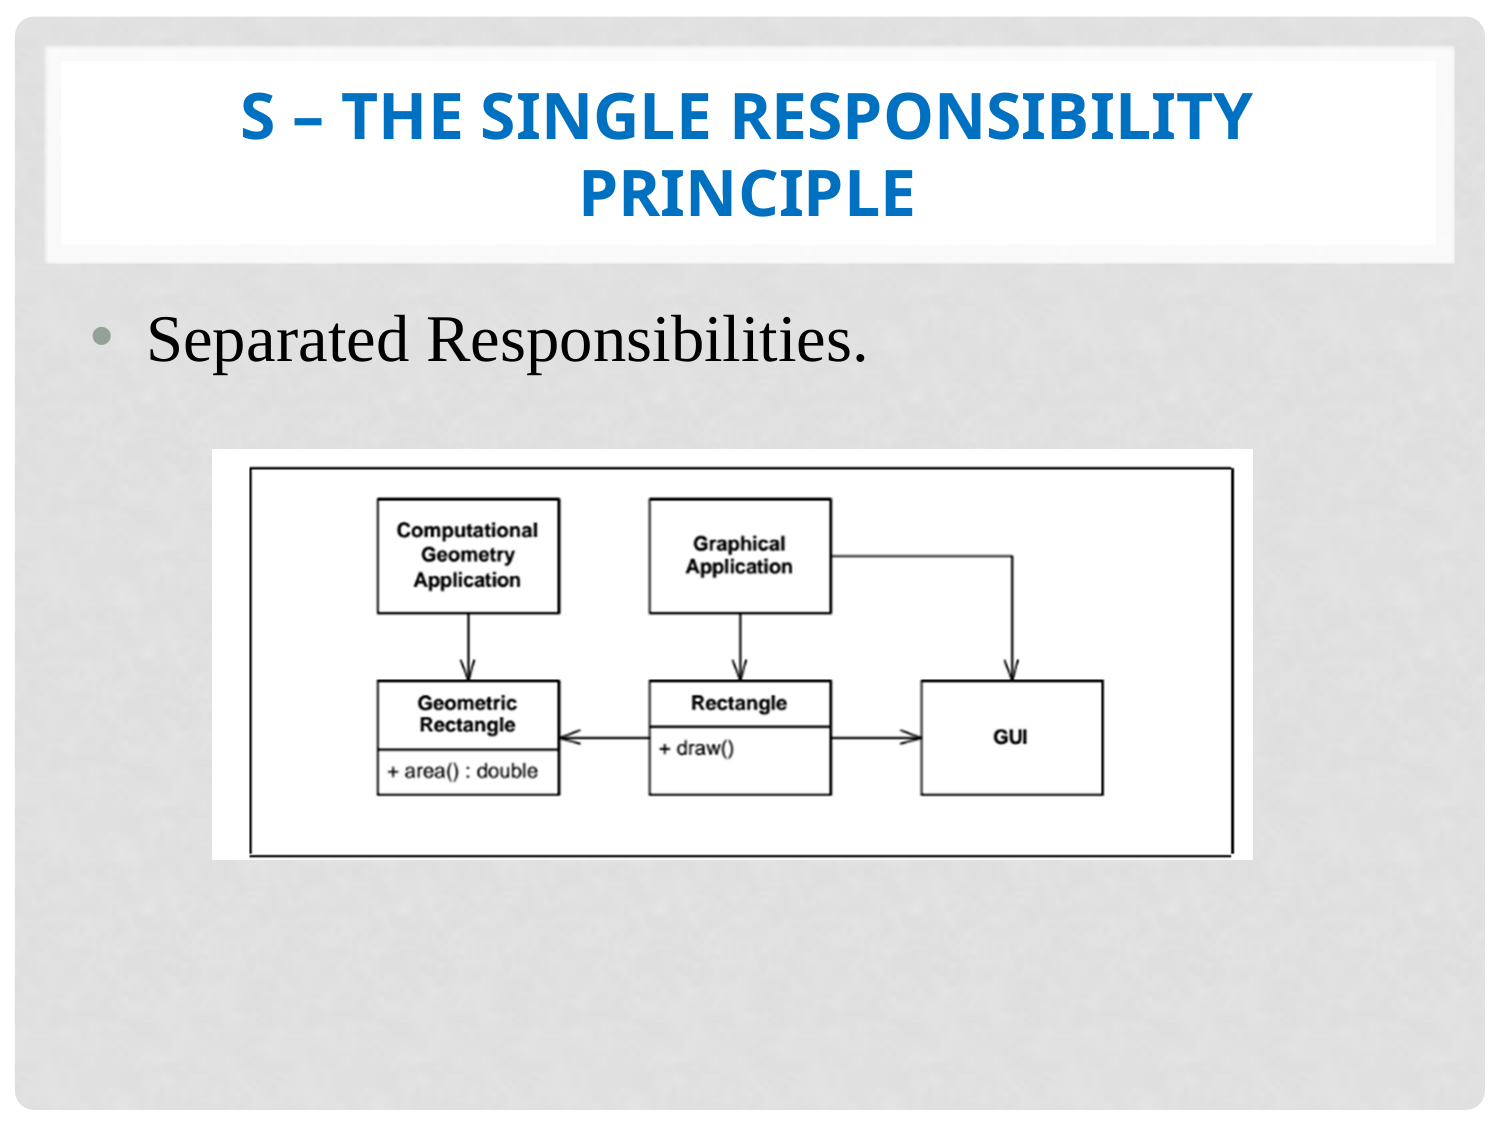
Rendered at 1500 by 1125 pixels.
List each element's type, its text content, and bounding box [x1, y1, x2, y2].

list Separated Responsibilities. [75, 287, 1425, 1005]
title S – The Single Responsibility Principle [69, 66, 1425, 238]
picture [212, 449, 1253, 860]
